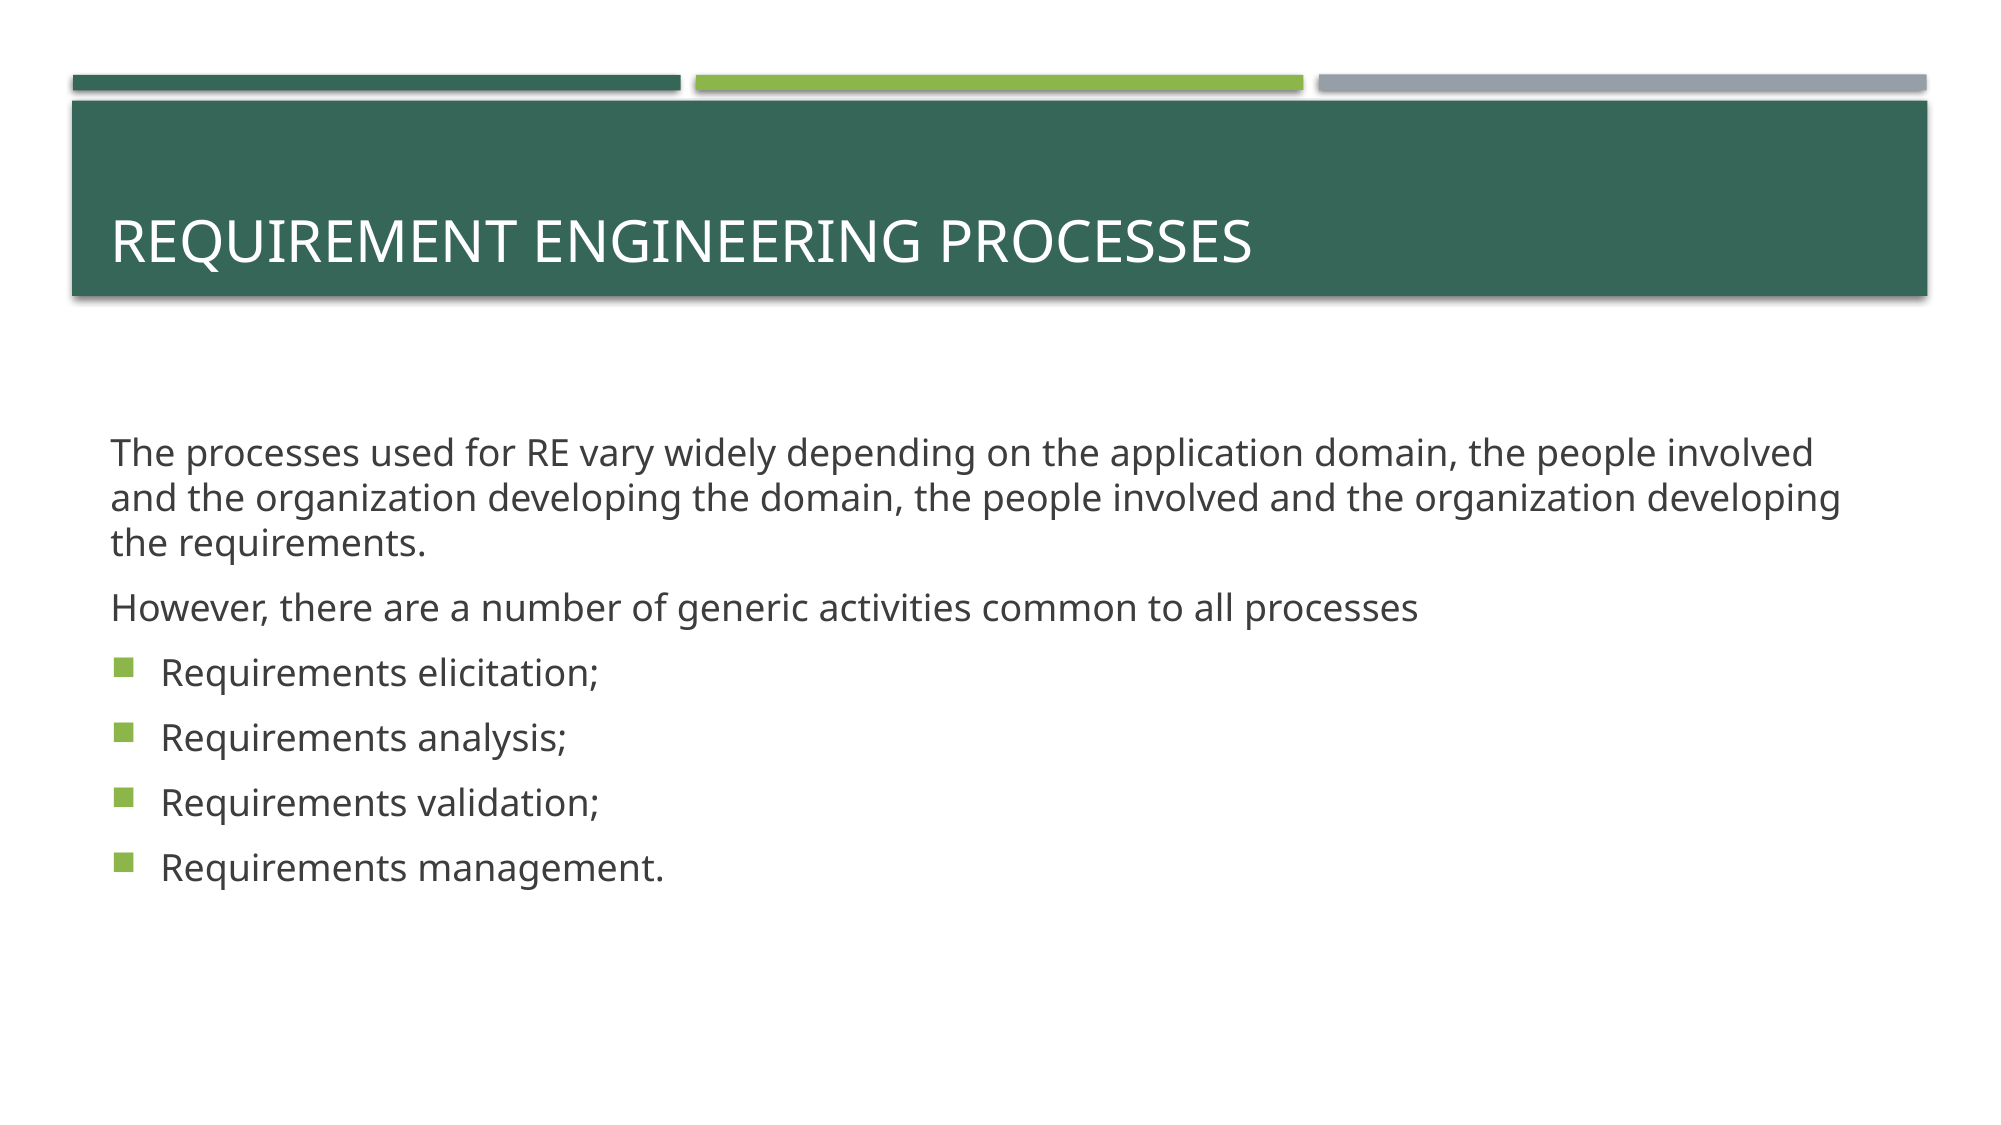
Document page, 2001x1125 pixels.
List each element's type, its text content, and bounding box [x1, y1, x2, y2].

list The processes used for RE vary widely depending on the application domain, the people involved and the organization developing the domain, the people involved and the organization developing the requirements. However, there are a number of generic activities common to all processes Requirements elicitation; Requirements analysis; Requirements validation; Requirements management. [95, 357, 1905, 962]
title Requirement engineering processes [95, 115, 1905, 282]
